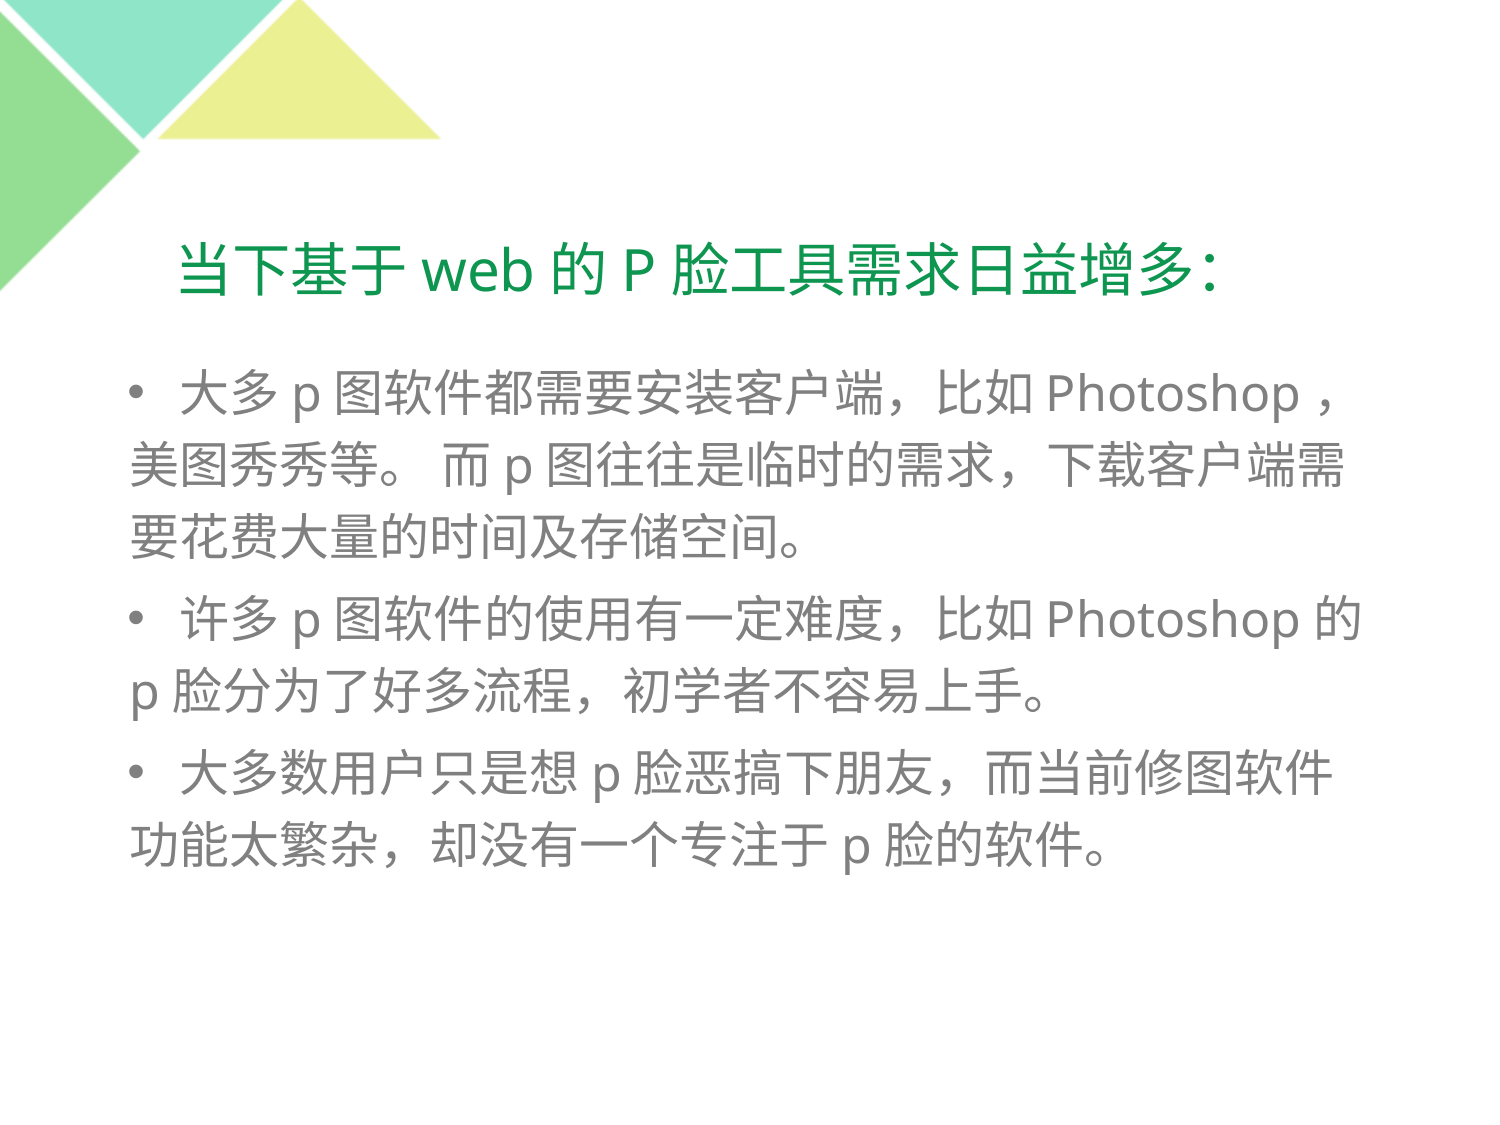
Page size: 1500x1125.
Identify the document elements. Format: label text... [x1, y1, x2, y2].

list 大多p图软件都需要安装客户端，比如Photoshop，美图秀秀等。 而p图往往是临时的需求，下载客户端需要花费大量的时间及存储空间。 许多p图软件的使用有一定难度，比如Photoshop的p脸分为了好多流程，初学者不容易上手。 大多数用户只是想p脸恶搞下朋友，而当前修图软件功能太繁杂，却没有一个专注于p脸的软件。 [112, 341, 1388, 1012]
title 当下基于web的P脸工具需求日益增多： [159, 208, 1388, 328]
picture [0, 0, 1500, 1125]
